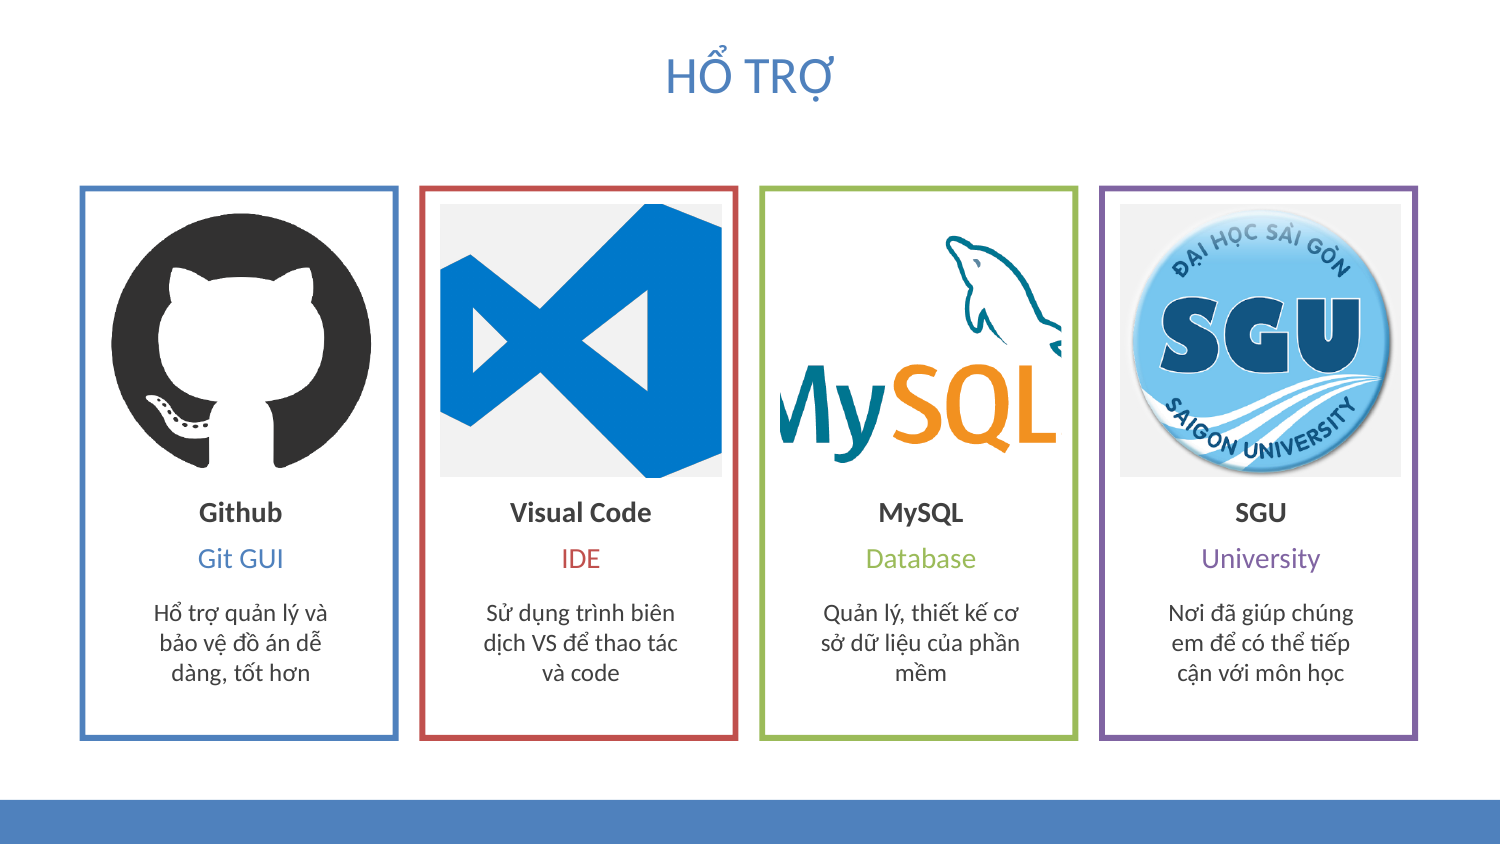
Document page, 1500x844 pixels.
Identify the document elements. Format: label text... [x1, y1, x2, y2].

picture [100, 203, 382, 478]
picture [1119, 203, 1402, 478]
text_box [1142, 489, 1380, 696]
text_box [462, 489, 700, 696]
picture [779, 203, 1062, 478]
picture [440, 203, 722, 478]
list HỔ TRỢ [0, 20, 1500, 115]
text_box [122, 489, 360, 696]
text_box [802, 489, 1040, 696]
